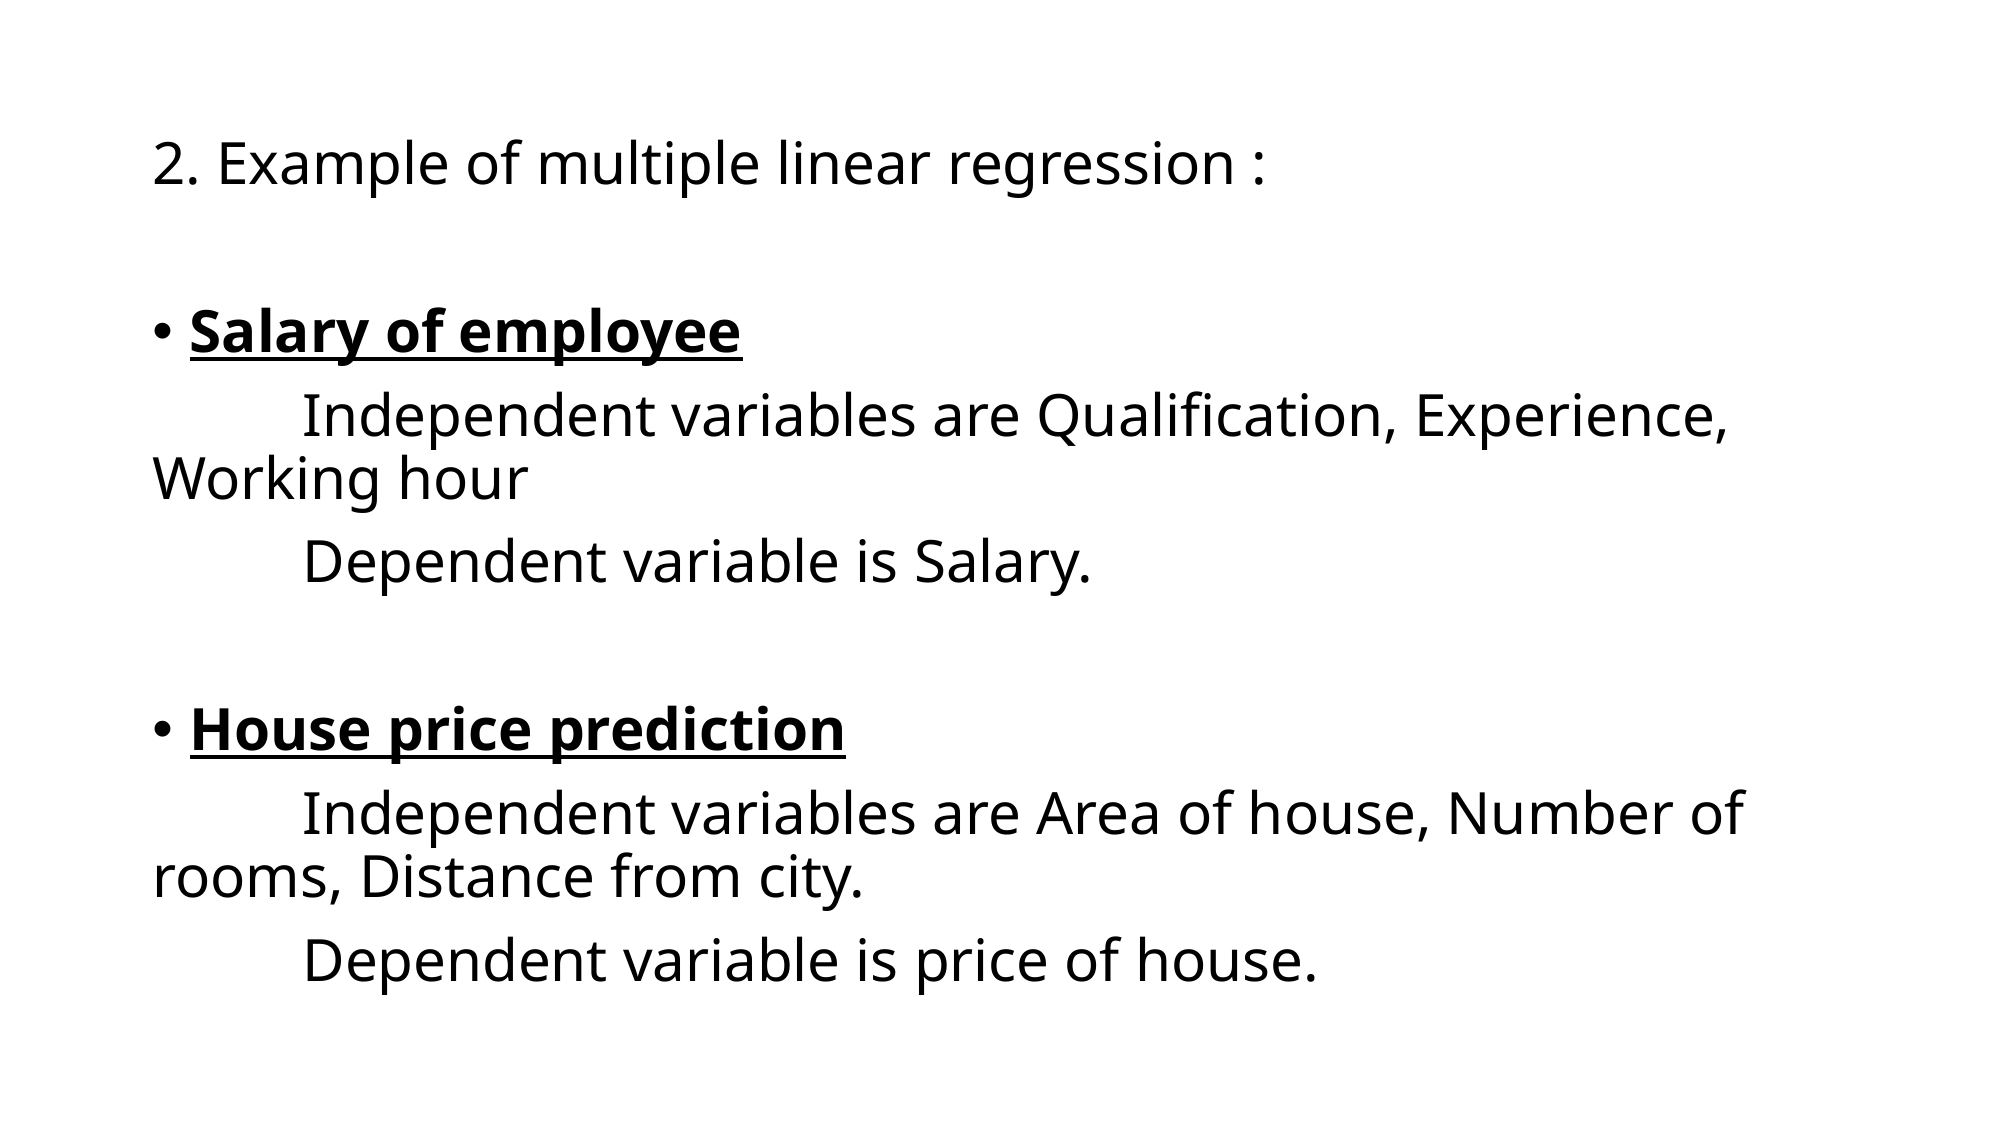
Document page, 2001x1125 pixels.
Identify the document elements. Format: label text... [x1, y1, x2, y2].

list 2. Example of multiple linear regression : Salary of employee Independent variables are Qualification, Experience, Working hour Dependent variable is Salary. House price prediction Independent variables are Area of house, Number of rooms, Distance from city. Dependent variable is price of house. [137, 126, 1863, 1014]
